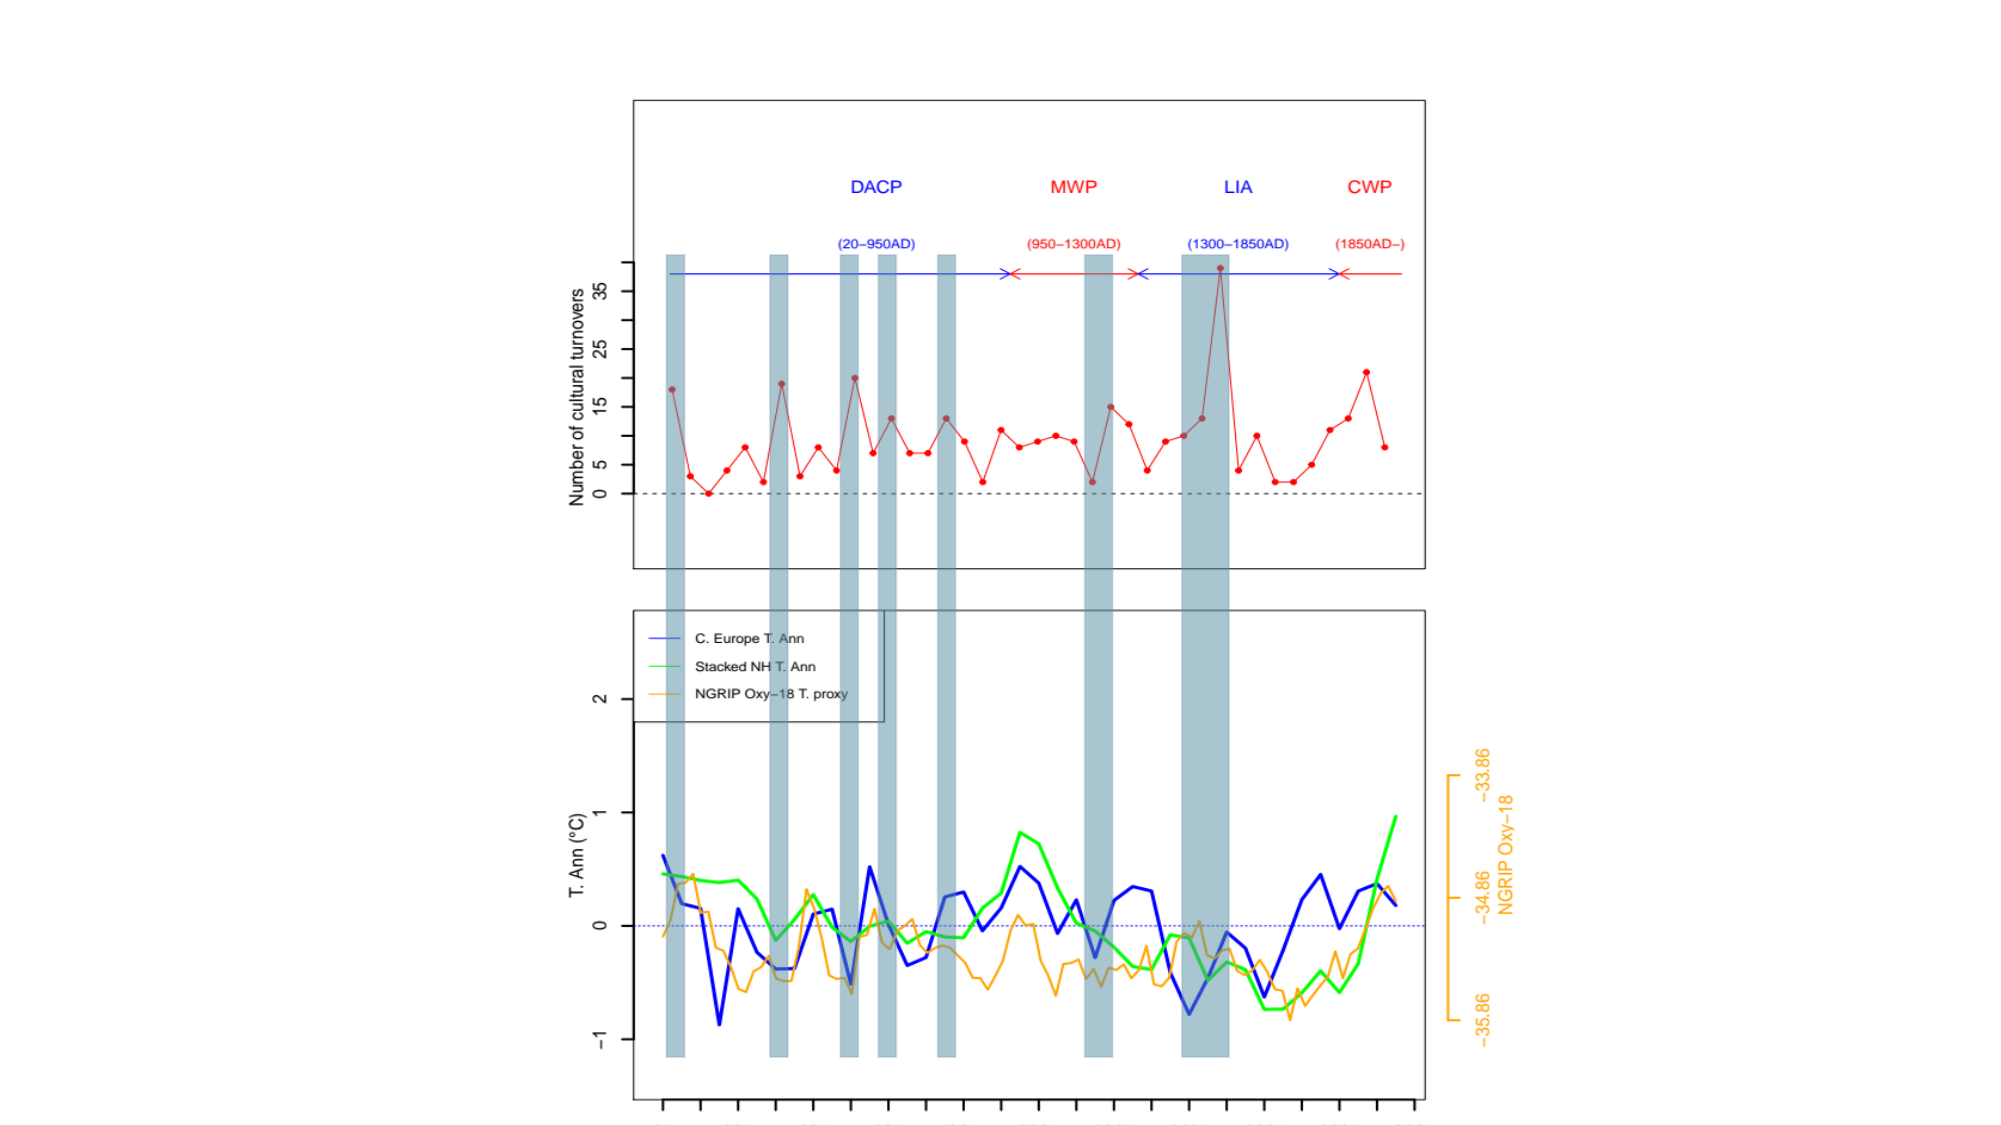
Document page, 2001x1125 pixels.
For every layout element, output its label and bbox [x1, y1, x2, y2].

picture [542, 38, 1515, 1125]
